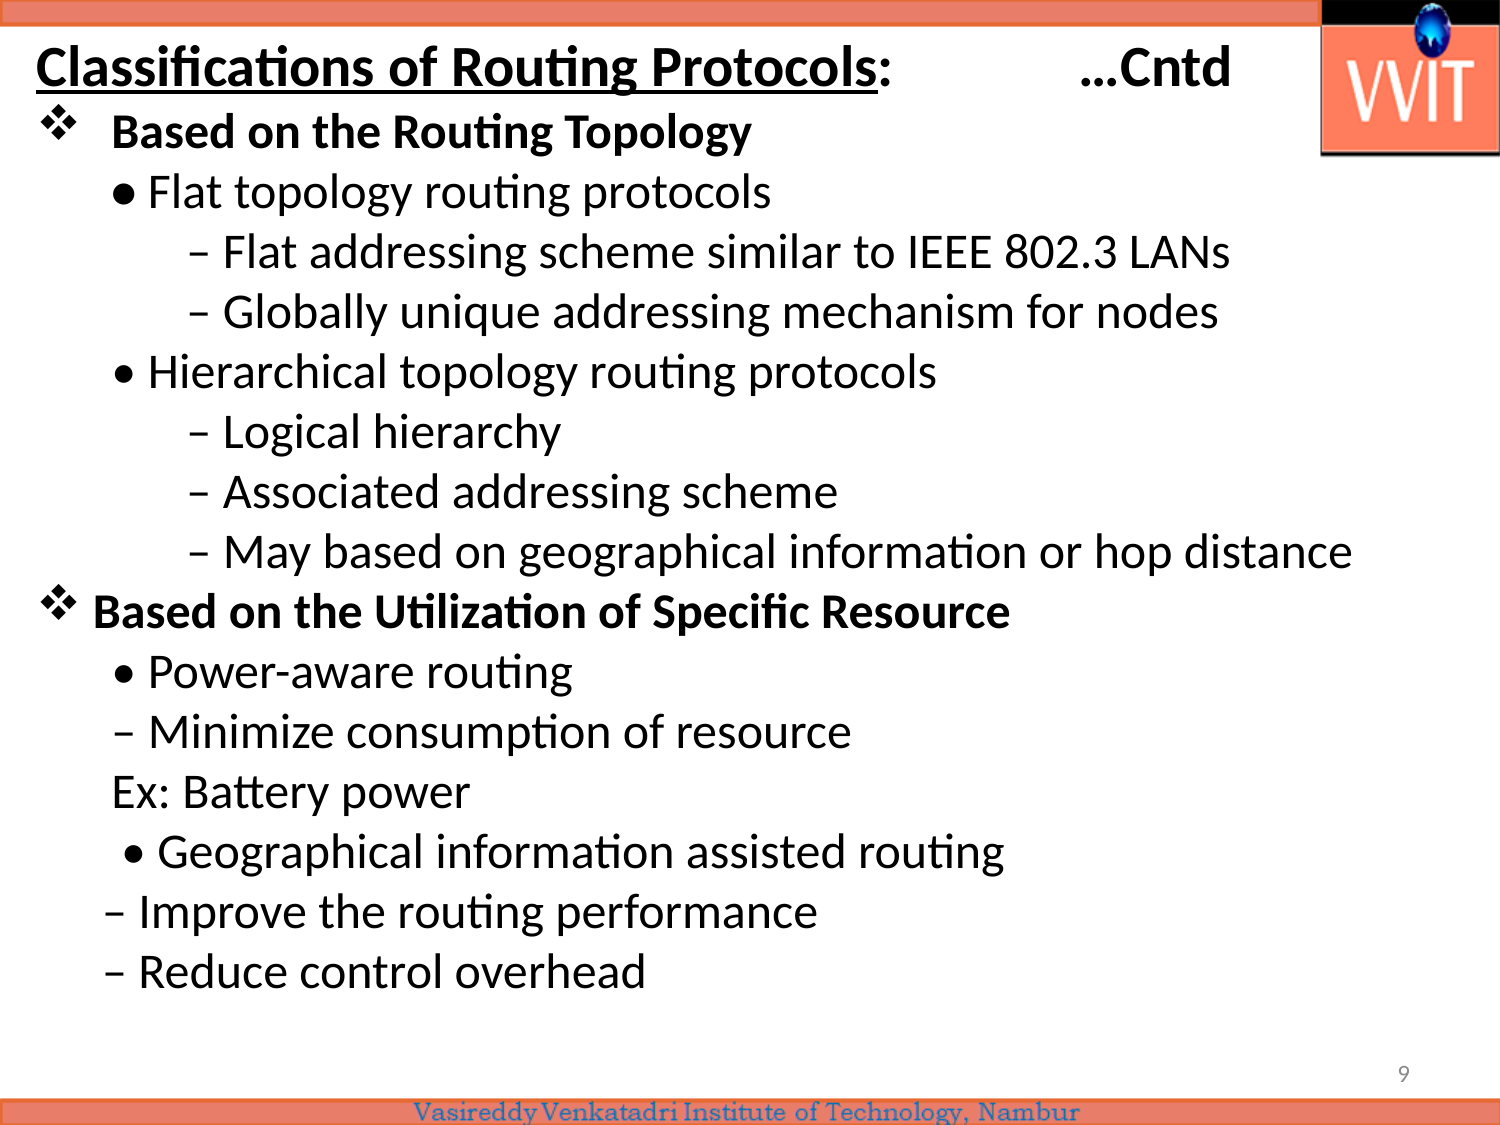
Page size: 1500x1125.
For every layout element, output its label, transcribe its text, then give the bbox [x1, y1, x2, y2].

slide_number 9 [1074, 1042, 1425, 1103]
text_box Classifications of Routing Protocols: …Cntd Based on the Routing Topology • Flat topology routing protocols – Flat addressing scheme similar to IEEE 802.3 LANs – Globally unique addressing mechanism for nodes • Hierarchical topology routing protocols – Logical hierarchy – Associated addressing scheme – May based on geographical information or hop distance Based on the Utilization of Specific Resource • Power-aware routing – Minimize consumption of resource Ex: Battery power • Geographical information assisted routing – Improve the routing performance – Reduce control overhead [21, 20, 1372, 1066]
picture [0, 0, 1500, 1125]
